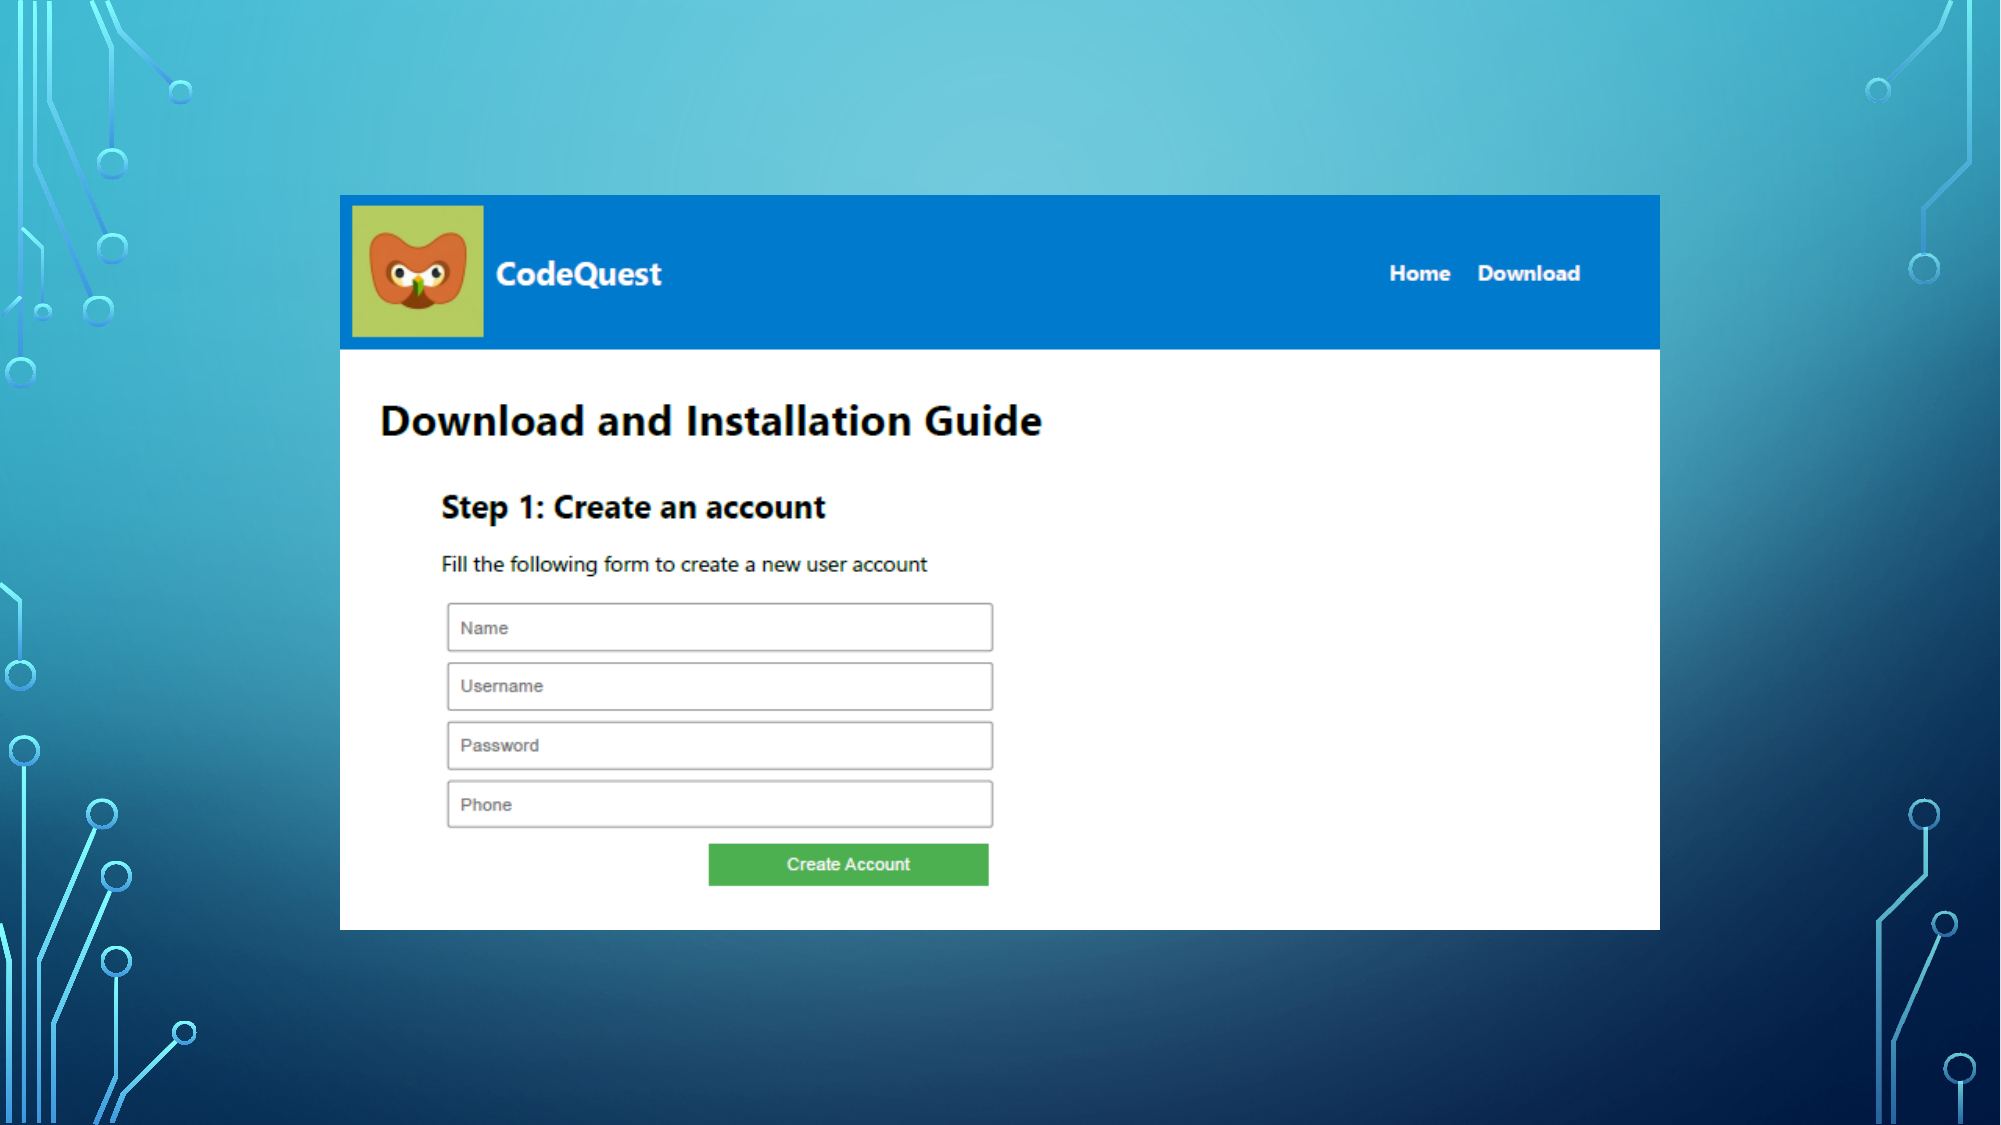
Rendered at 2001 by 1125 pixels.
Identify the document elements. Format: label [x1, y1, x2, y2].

picture [340, 194, 1660, 930]
